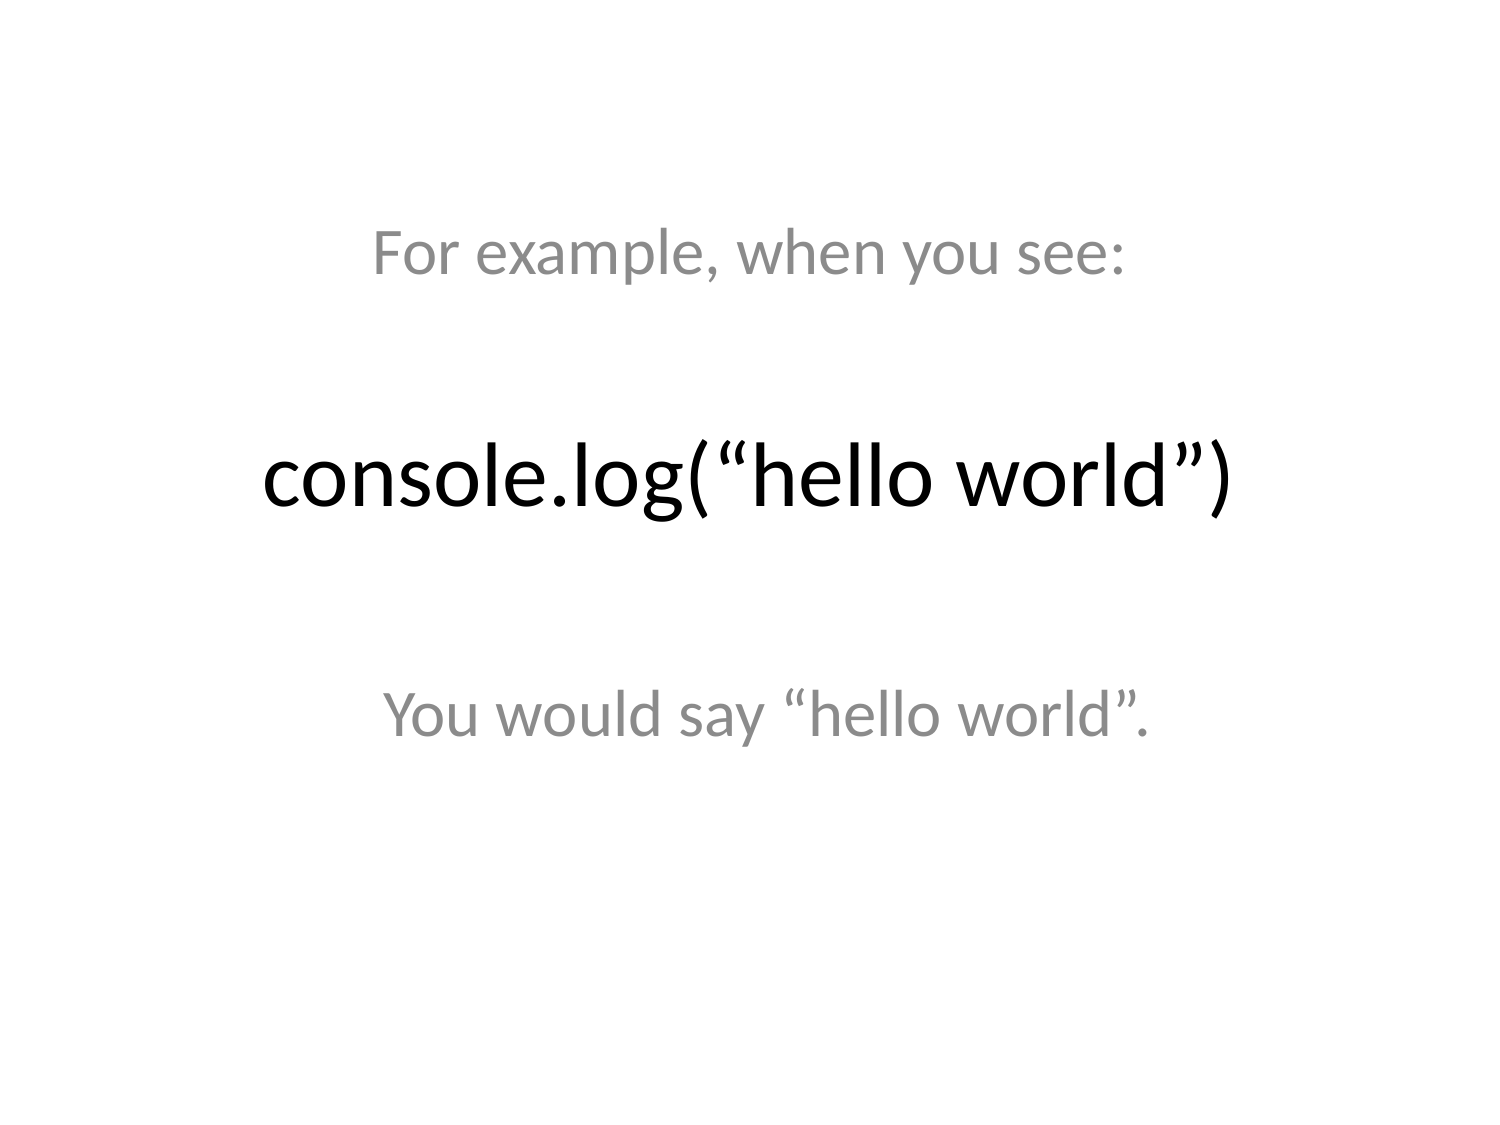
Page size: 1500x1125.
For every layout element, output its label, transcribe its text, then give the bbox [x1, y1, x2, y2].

title console.log(“hello world”) [112, 349, 1388, 591]
text_box You would say “hello world”. [249, 662, 1300, 950]
subtitle For example, when you see: [225, 200, 1275, 325]
